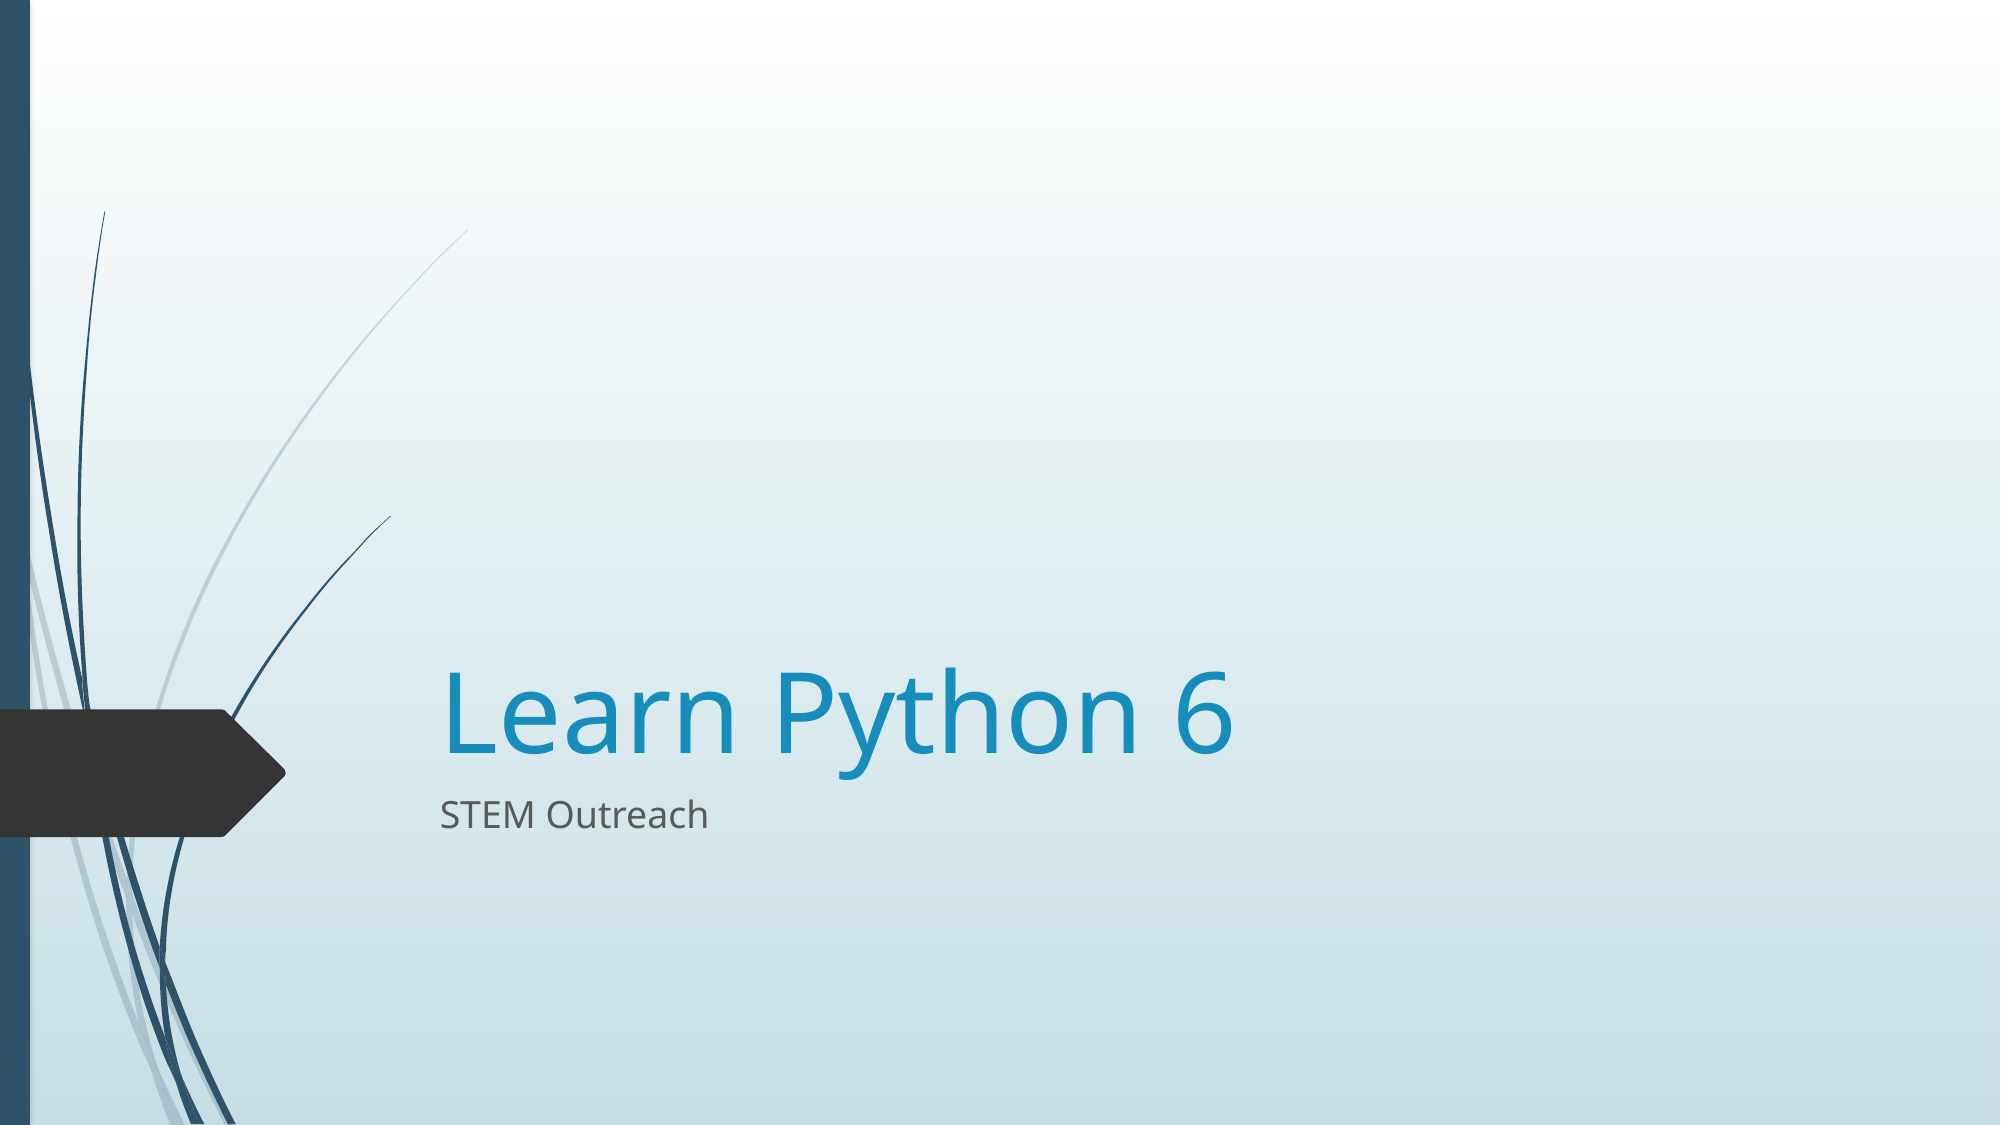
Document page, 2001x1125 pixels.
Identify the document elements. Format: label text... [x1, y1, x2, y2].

title Learn Python 6 [424, 412, 1888, 783]
subtitle STEM Outreach [424, 783, 1888, 969]
